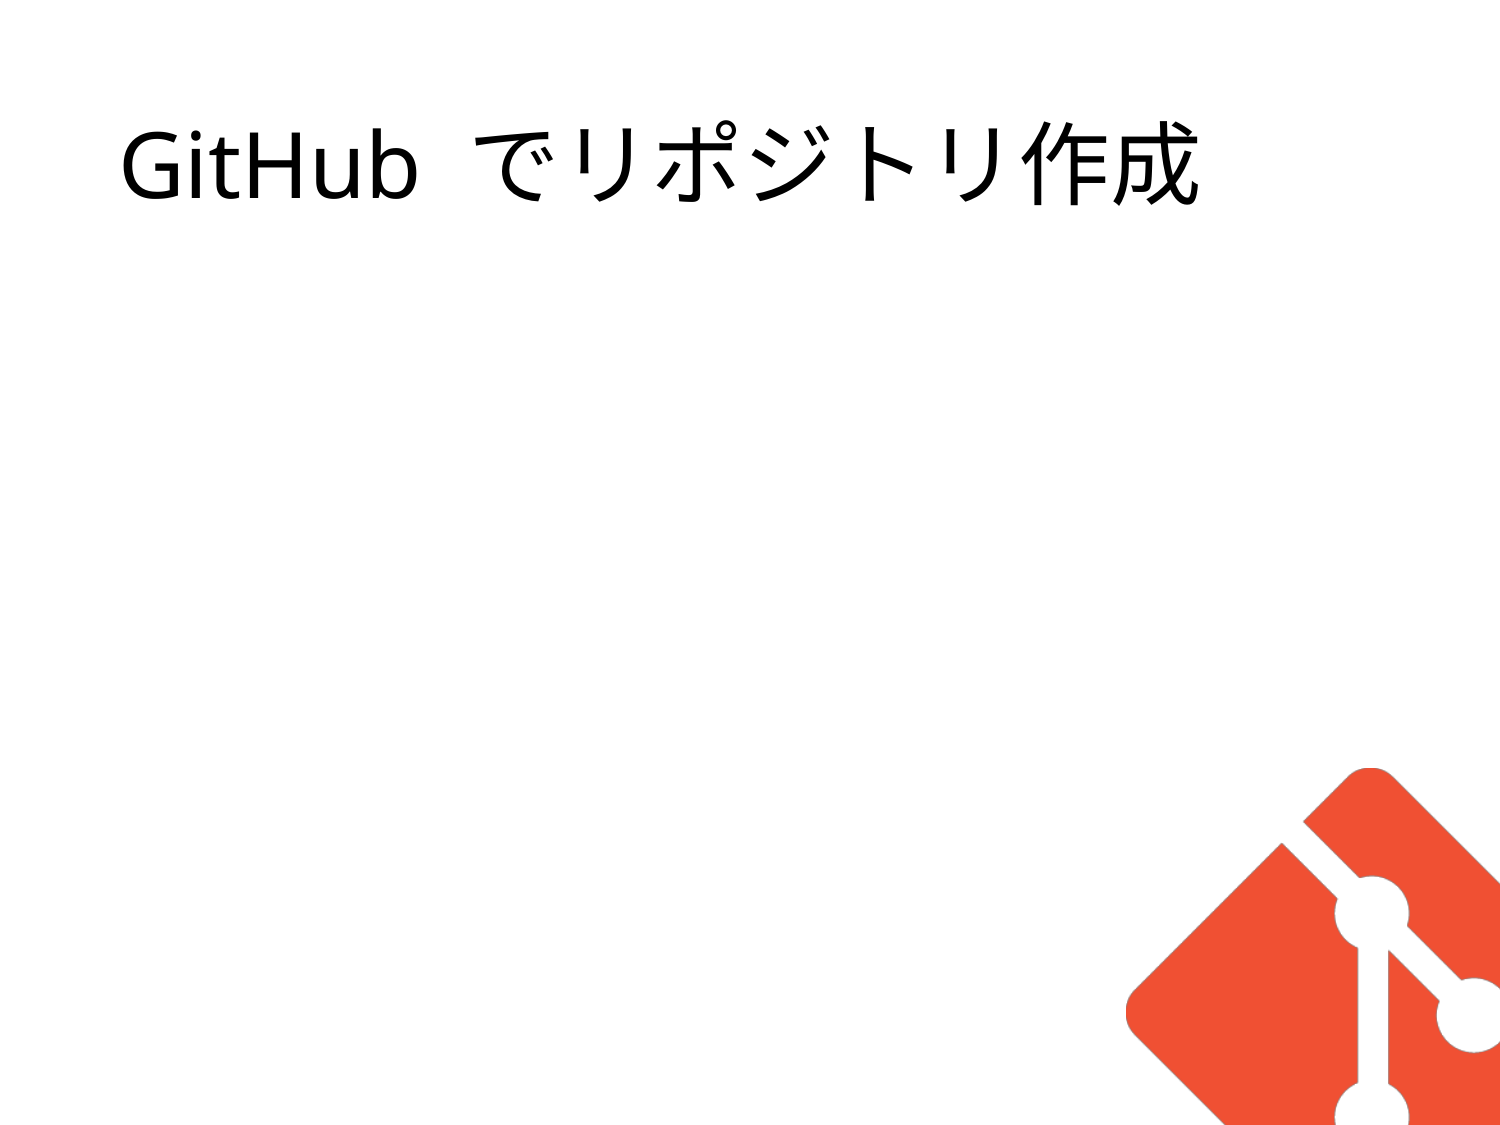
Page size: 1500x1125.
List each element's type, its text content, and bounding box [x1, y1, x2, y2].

title GitHub でリポジトリ作成 [103, 59, 1397, 278]
picture [1126, 768, 1500, 1125]
